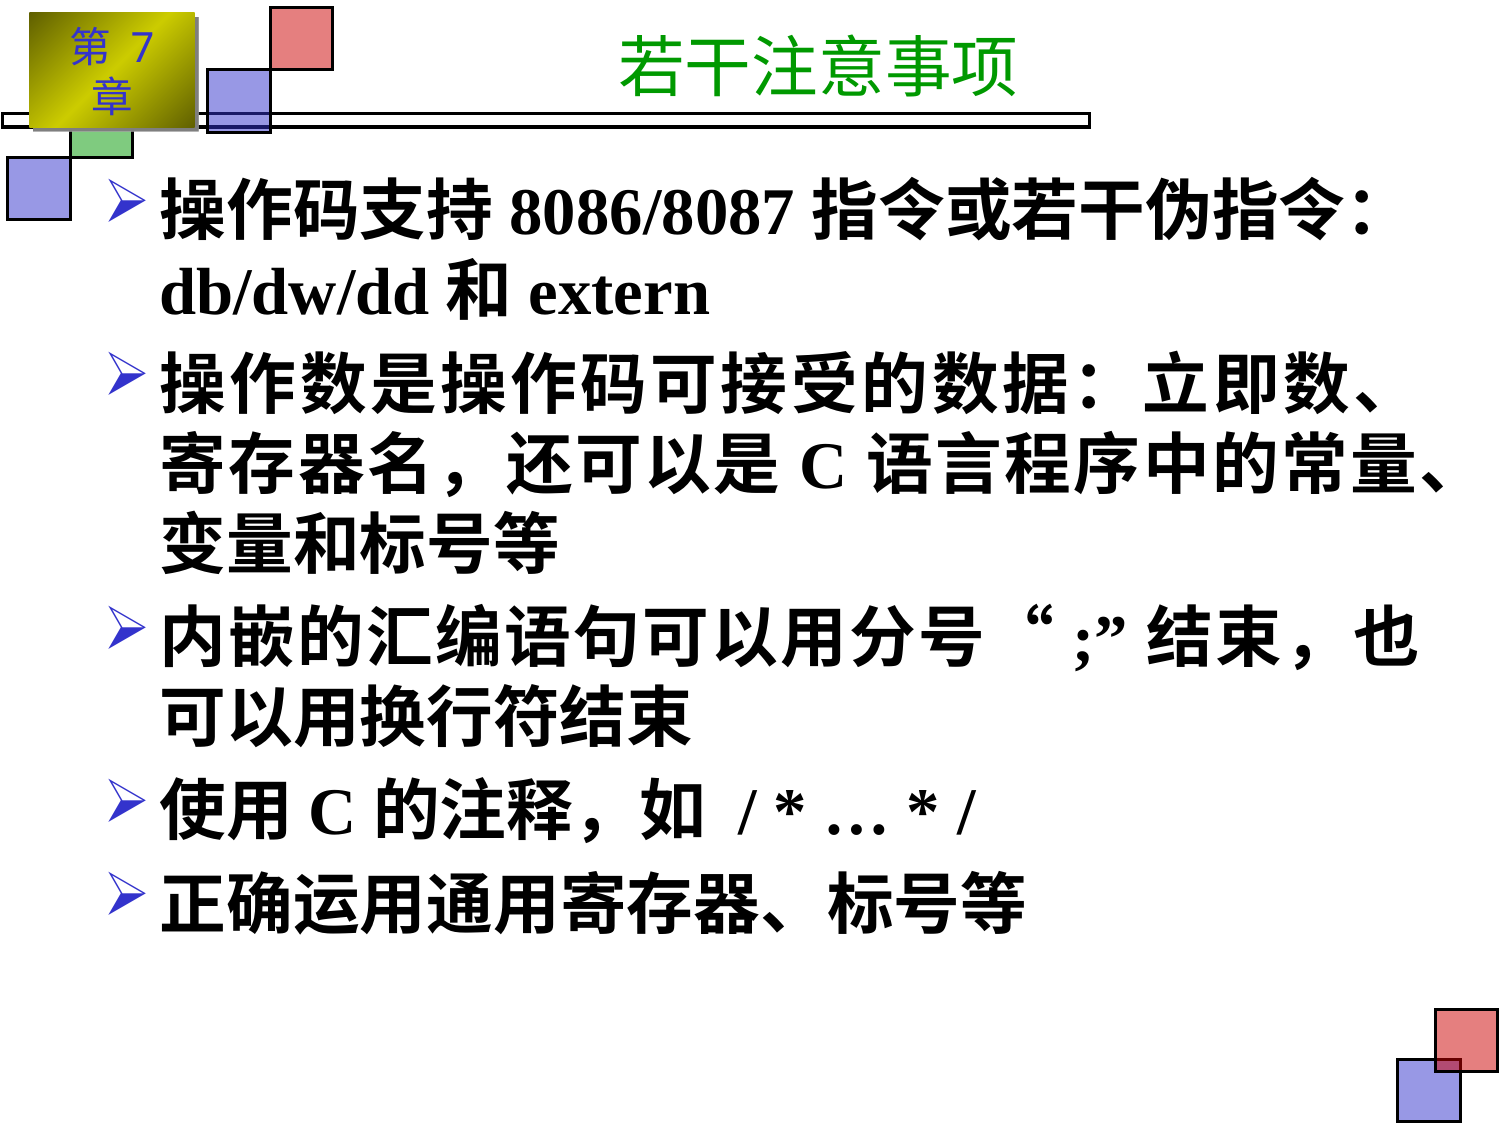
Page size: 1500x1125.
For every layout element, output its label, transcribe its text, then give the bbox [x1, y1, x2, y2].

list 操作码支持8086/8087指令或若干伪指令：db/dw/dd和extern 操作数是操作码可接受的数据：立即数、寄存器名，还可以是C语言程序中的常量、变量和标号等 内嵌的汇编语句可以用分号“;”结束，也可以用换行符结束 使用C的注释，如 / * … * / 正确运用通用寄存器、标号等 [88, 160, 1436, 1059]
title 若干注意事项 [324, 14, 1313, 116]
